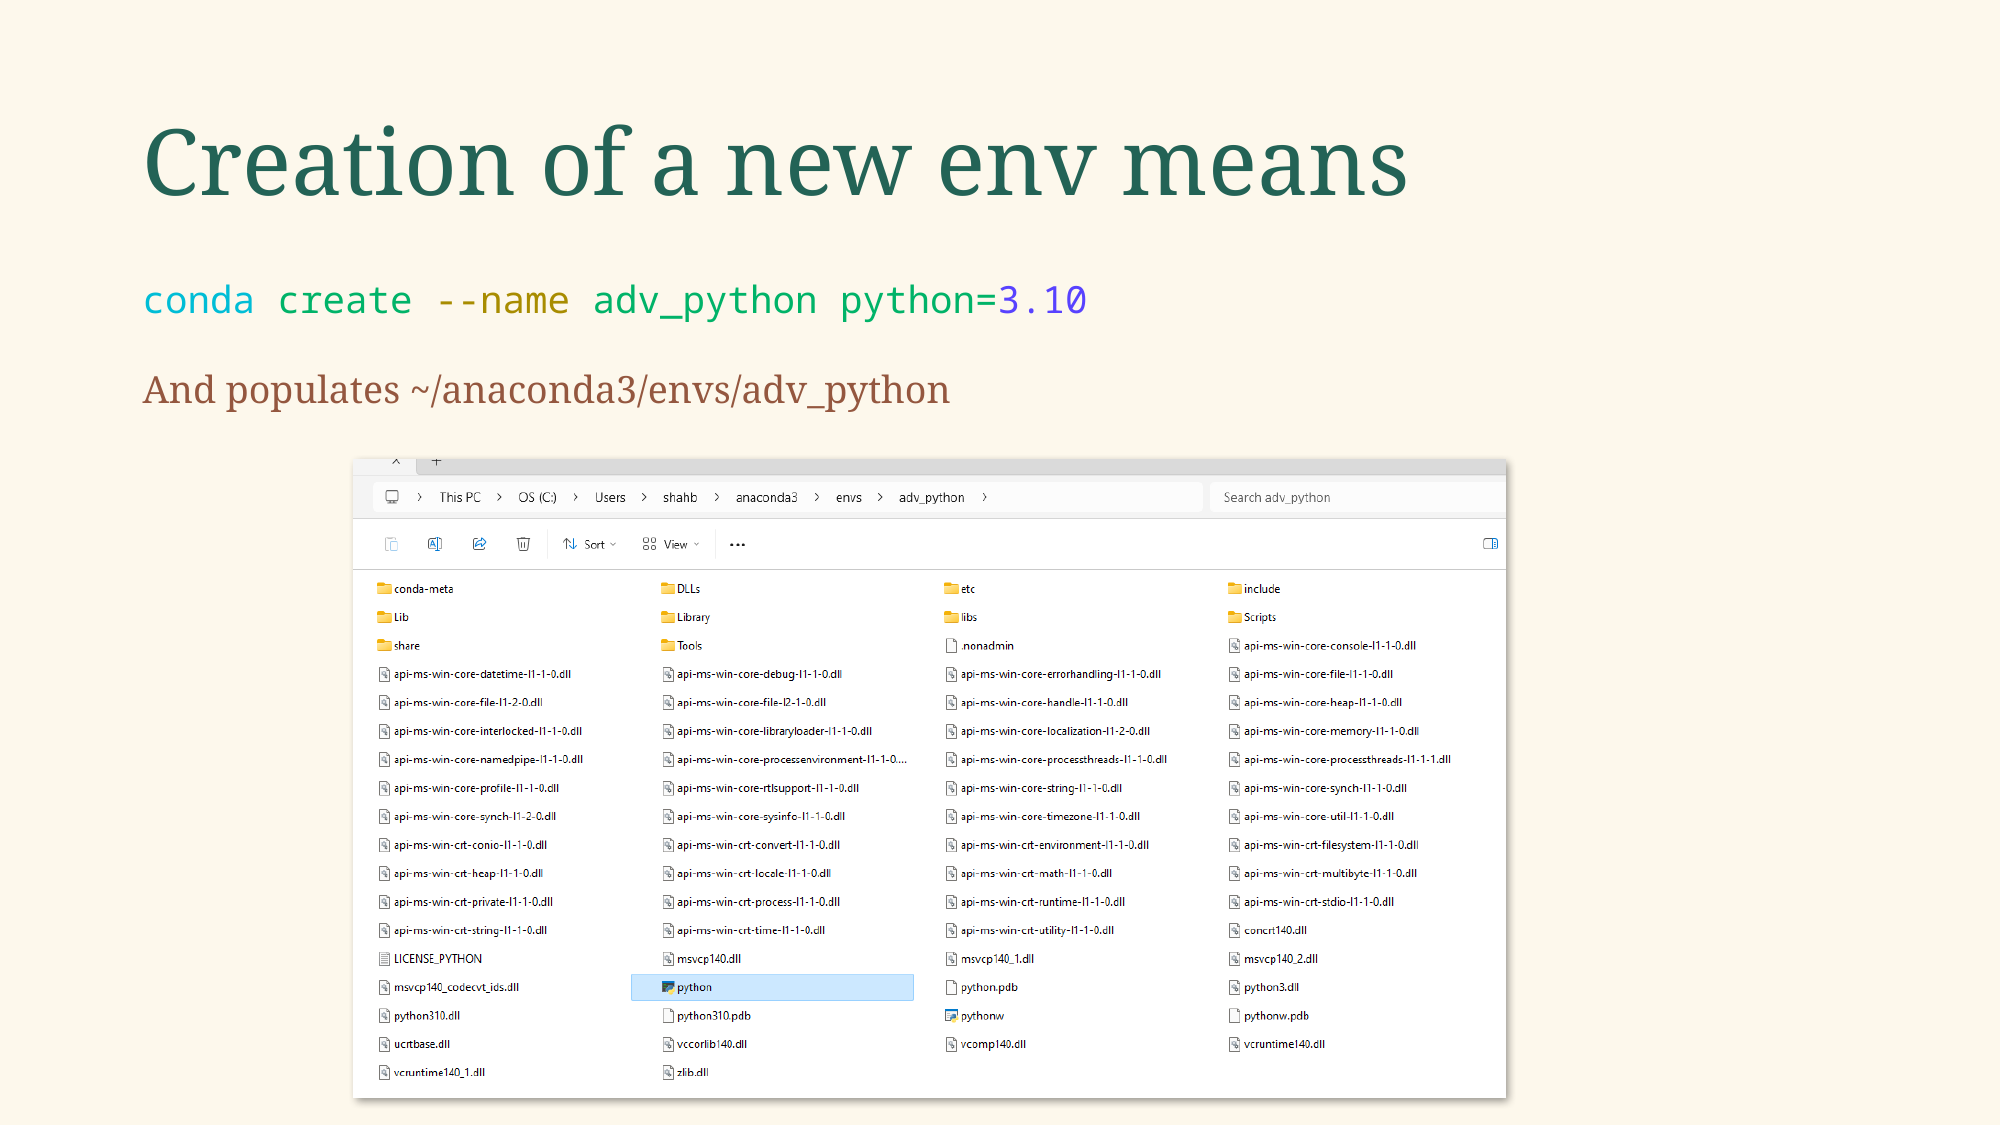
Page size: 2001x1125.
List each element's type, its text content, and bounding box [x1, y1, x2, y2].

title Creation of a new env means [127, 56, 1853, 275]
text_box conda create --name adv_python python=3.10 And populates ~/anaconda3/envs/adv_python [127, 269, 1160, 419]
picture [353, 459, 1506, 1098]
